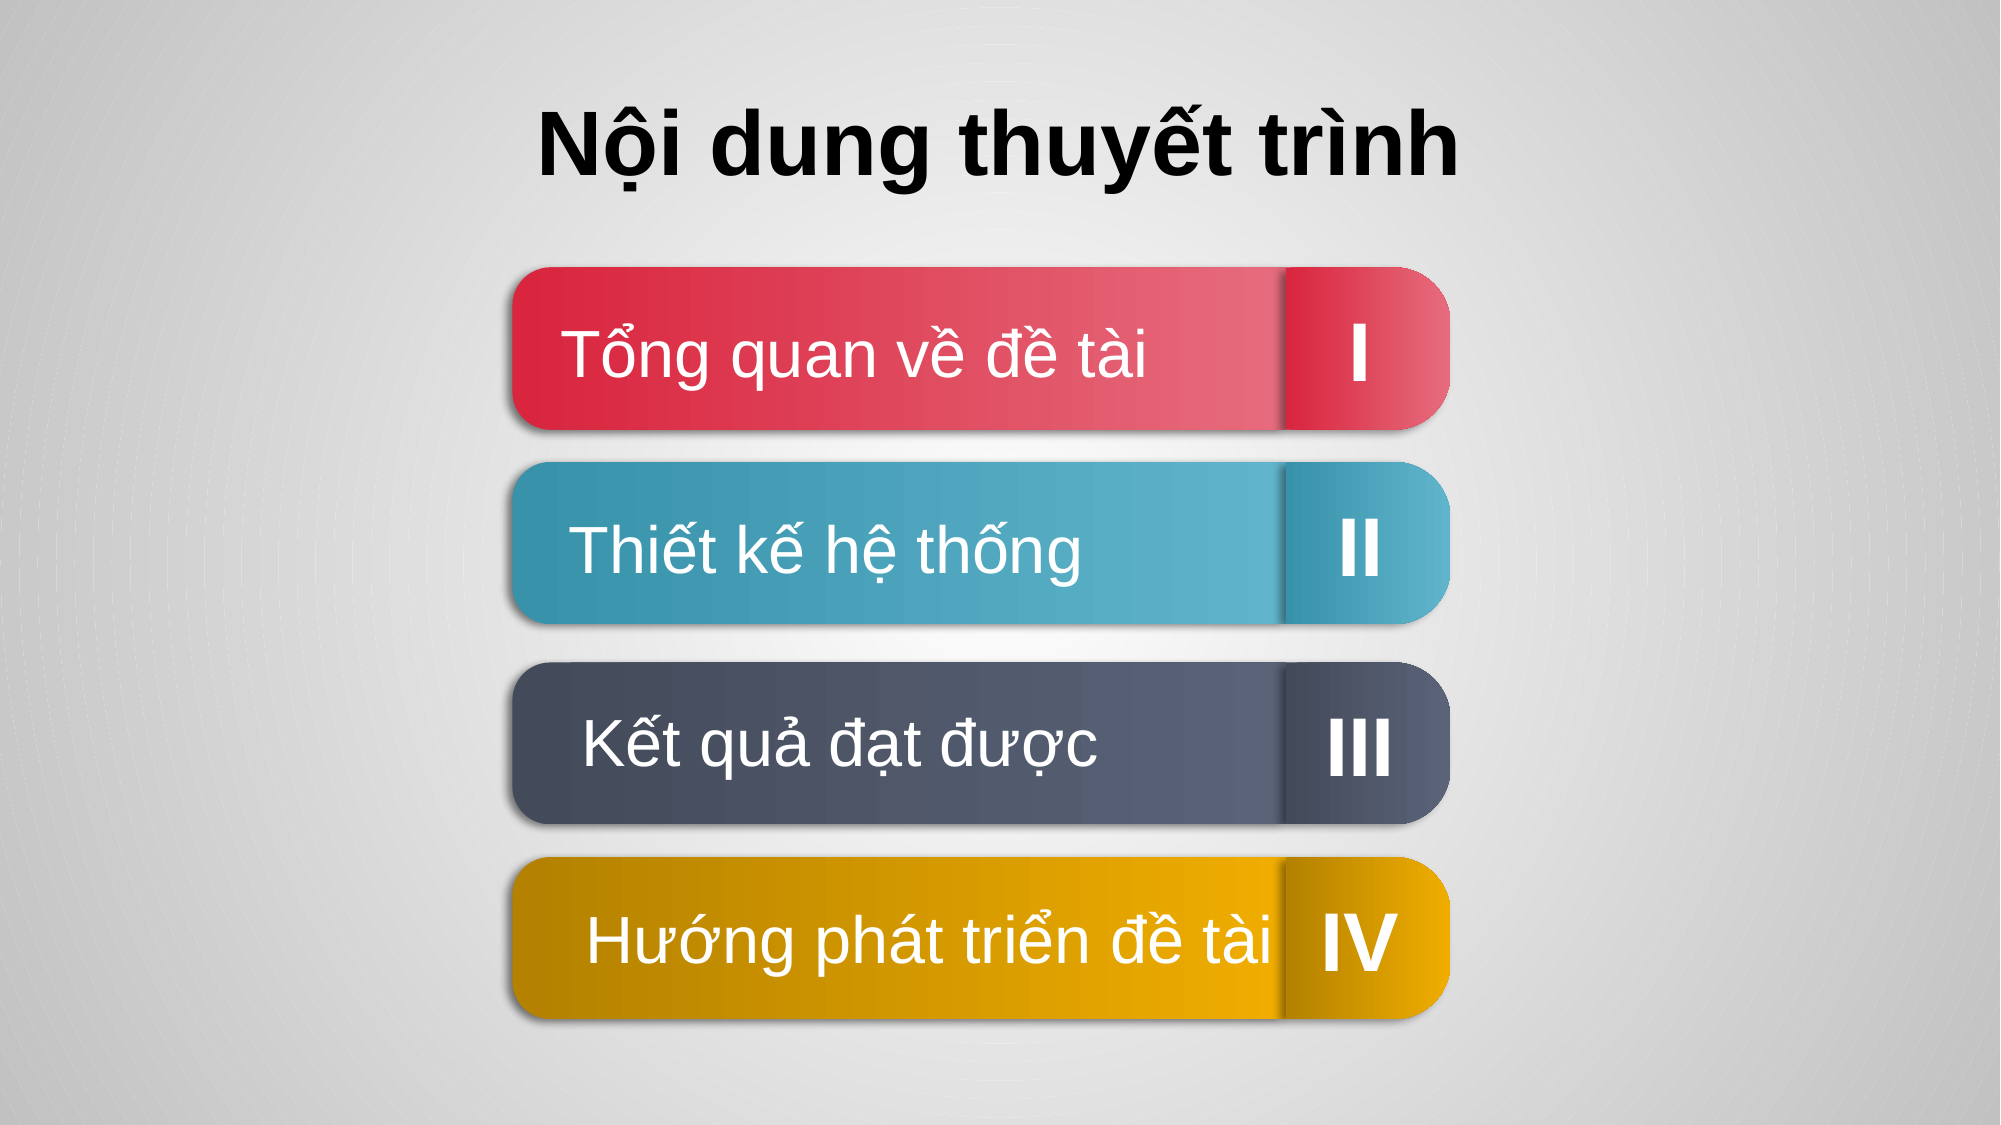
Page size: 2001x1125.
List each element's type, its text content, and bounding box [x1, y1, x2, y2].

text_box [512, 856, 1451, 1020]
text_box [512, 662, 1451, 825]
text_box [512, 267, 1451, 430]
title Nội dung thuyết trình [99, 44, 1901, 233]
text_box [512, 461, 1451, 625]
